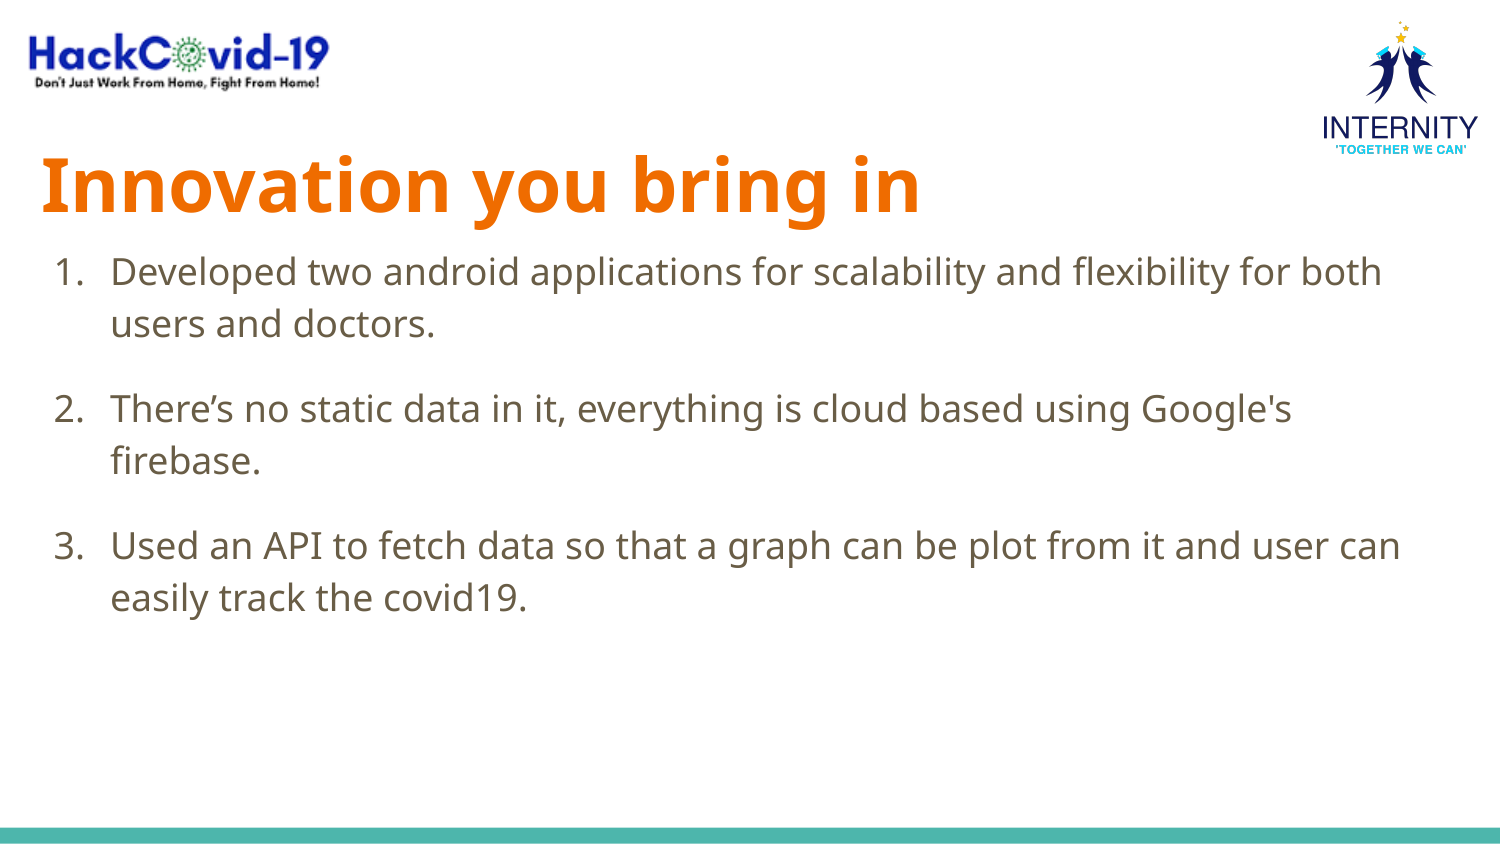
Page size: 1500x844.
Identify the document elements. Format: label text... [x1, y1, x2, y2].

picture [1323, 21, 1478, 154]
picture [24, 21, 337, 93]
list Developed two android applications for scalability and flexibility for both users and doctors. There’s no static data in it, everything is cloud based using Google's firebase. Used an API to fetch data so that a graph can be plot from it and user can easily track the covid19. [38, 226, 1437, 787]
title Innovation you bring in [26, 123, 1424, 217]
